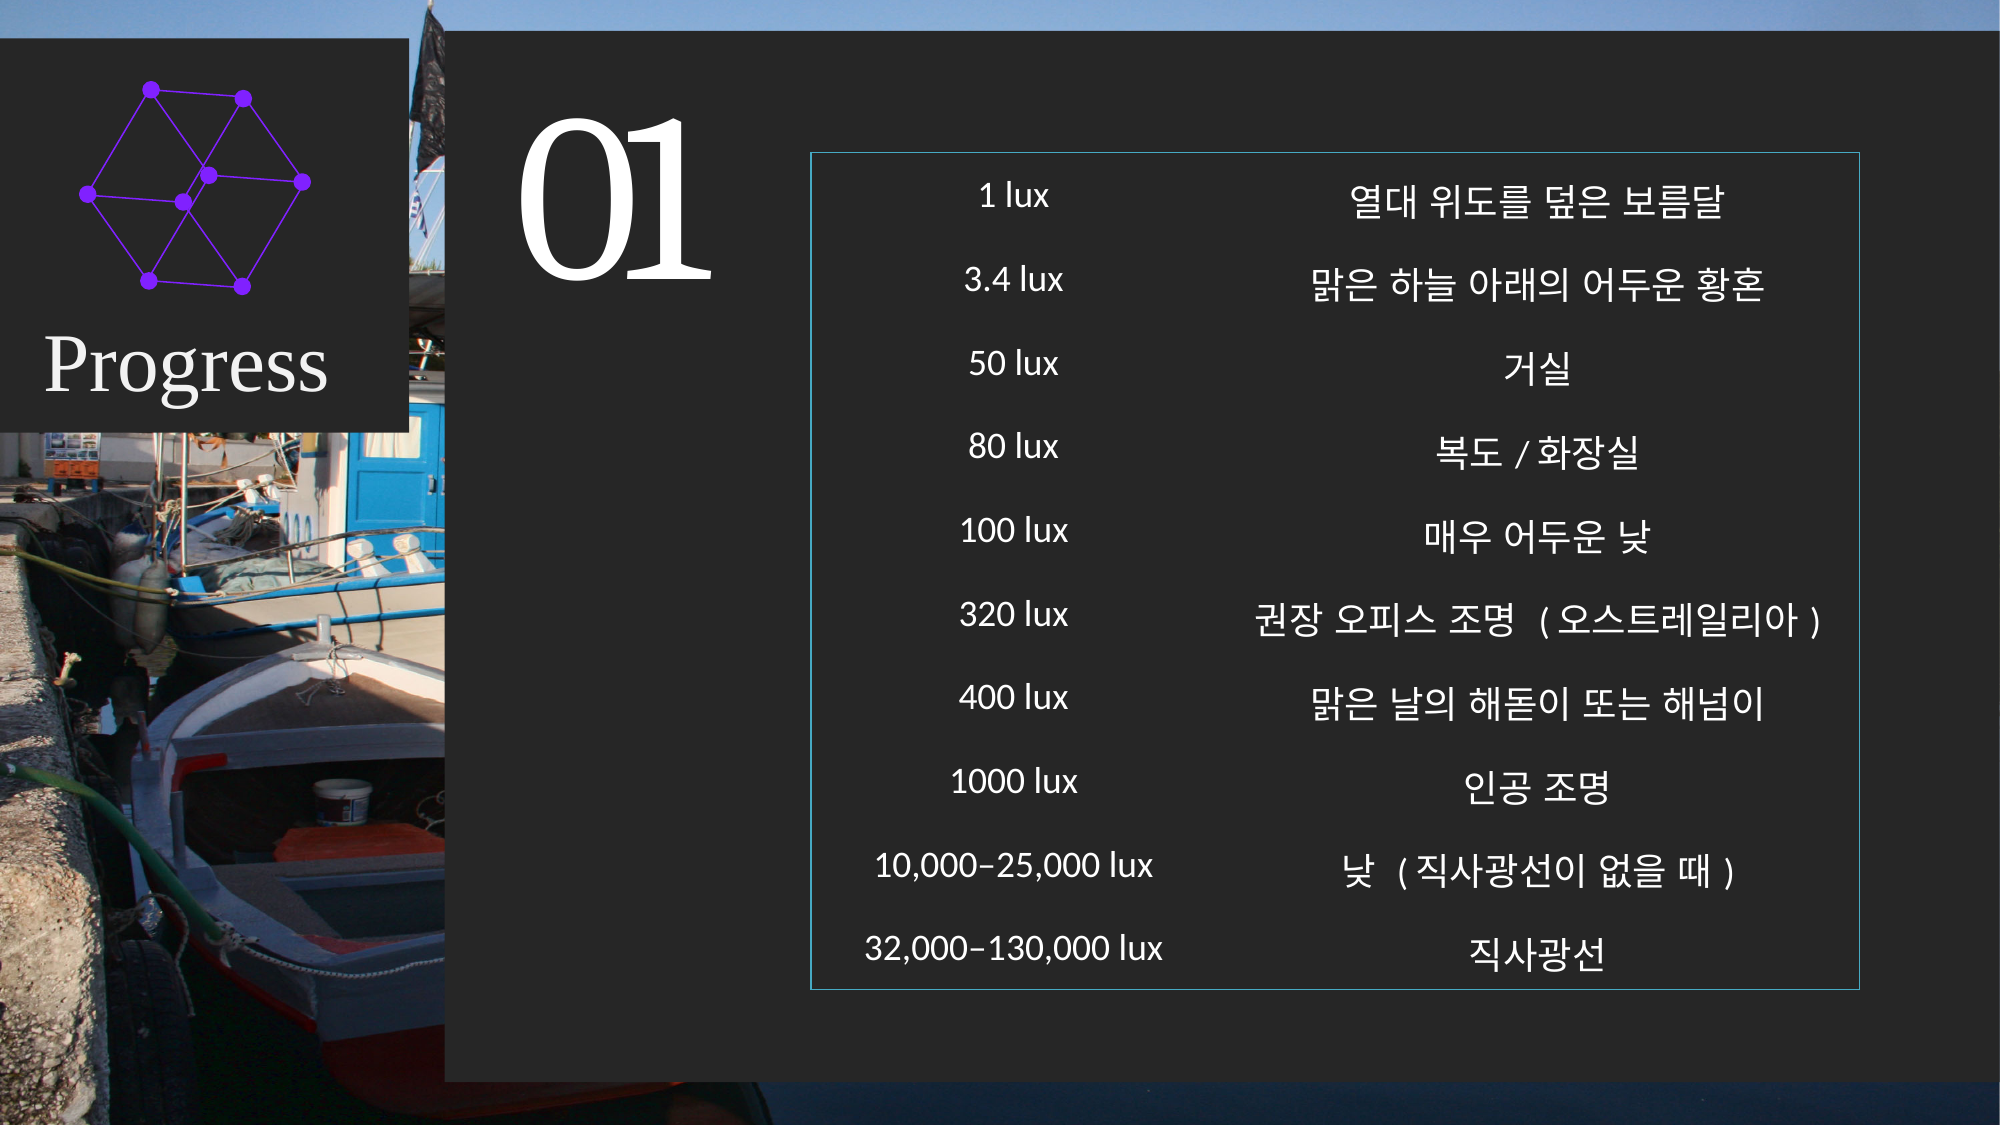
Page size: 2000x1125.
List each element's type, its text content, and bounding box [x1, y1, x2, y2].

table_cell 복도/화장실 [1216, 404, 1859, 487]
table_cell 인공 조명 [1216, 738, 1859, 822]
picture [0, 0, 2000, 1125]
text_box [87, 74, 303, 303]
table_cell 100 lux [812, 487, 1216, 571]
table_cell 400 lux [812, 655, 1216, 738]
table_cell 1000 lux [812, 738, 1216, 822]
table_cell 320 lux [812, 571, 1216, 655]
table_cell 직사광선 [1216, 906, 1859, 989]
table_header 1 lux [812, 153, 1216, 236]
text_box [0, 36, 411, 435]
table_cell 맑은 날의 해돋이 또는 해넘이 [1216, 655, 1859, 738]
table_cell 맑은 하늘 아래의 어두운 황혼 [1216, 236, 1859, 320]
text_box Progress [28, 301, 346, 416]
text_box 01 [500, 32, 811, 335]
table_cell 32,000–130,000 lux [812, 906, 1216, 989]
table_cell 거실 [1216, 320, 1859, 404]
table_cell 매우 어두운 낮 [1216, 487, 1859, 571]
table_cell 권장 오피스 조명 (오스트레일리아) [1216, 571, 1859, 655]
table_header 열대 위도를 덮은 보름달 [1216, 153, 1859, 236]
table_cell 낮 (직사광선이 없을 때) [1216, 822, 1859, 906]
text_box [443, 29, 2000, 1084]
table_cell 80 lux [812, 404, 1216, 487]
table_cell 50 lux [812, 320, 1216, 404]
table_cell 10,000–25,000 lux [812, 822, 1216, 906]
table_cell 3.4 lux [812, 236, 1216, 320]
